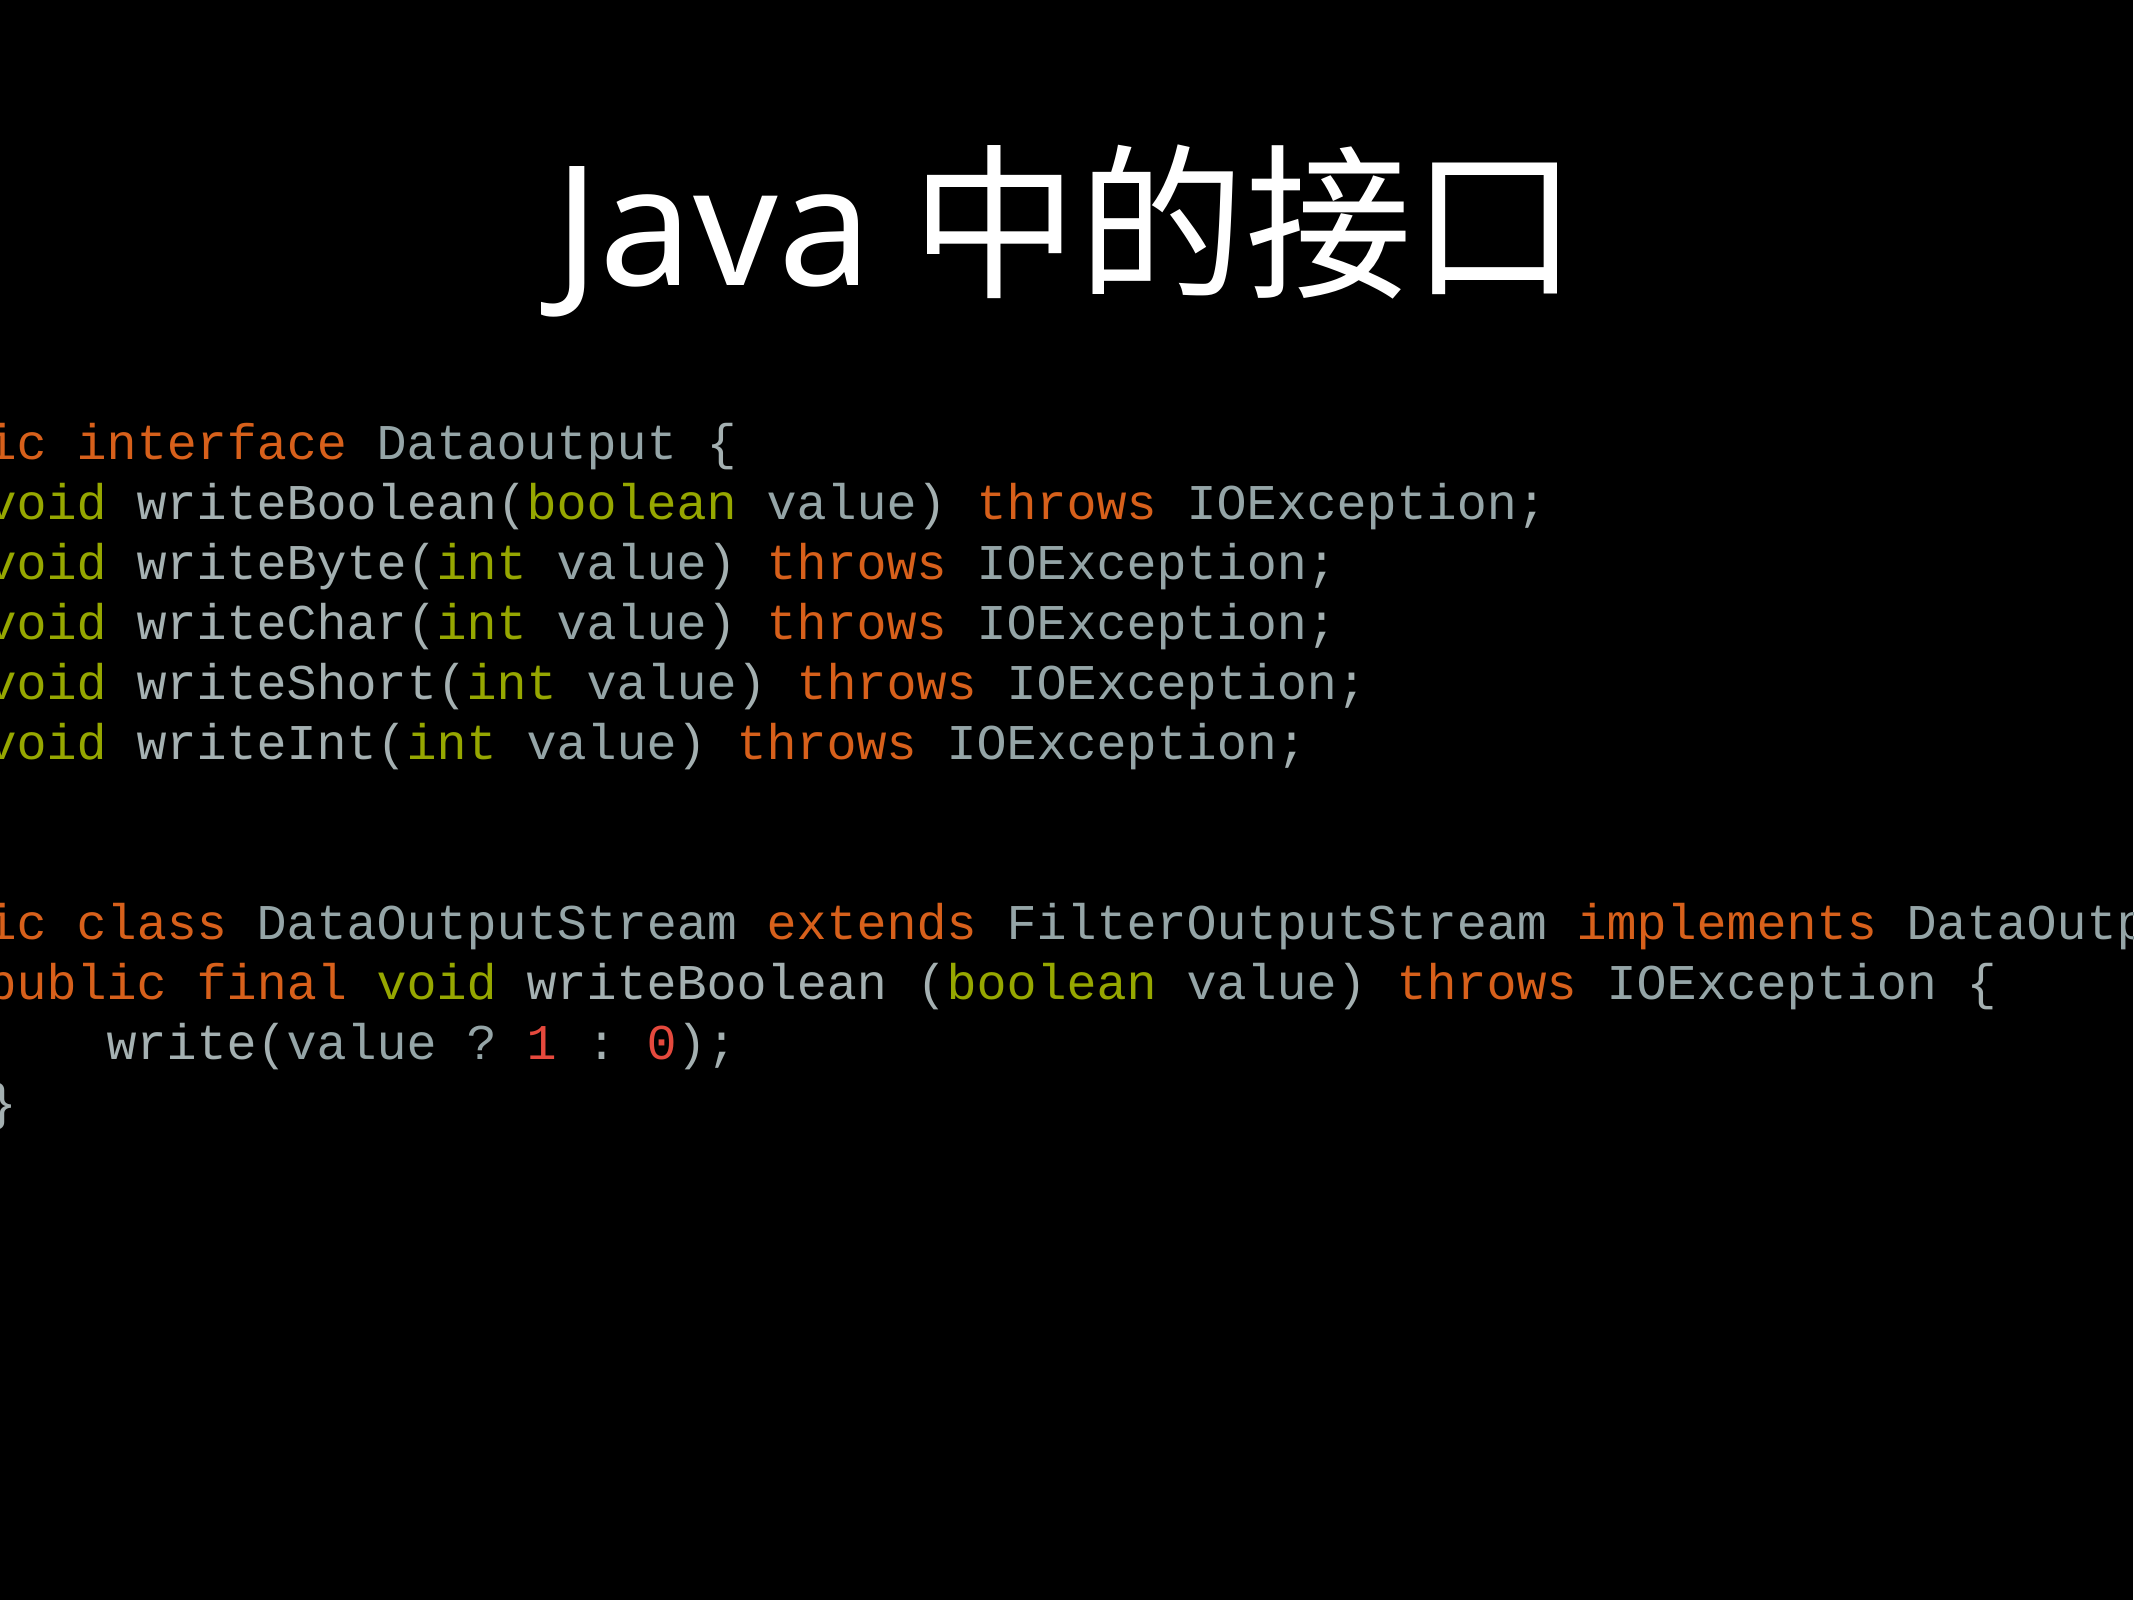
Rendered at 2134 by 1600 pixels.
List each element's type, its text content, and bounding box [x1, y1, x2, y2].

title Java中的接口 [155, 41, 1978, 397]
text_box public interface Dataoutput { void writeBoolean(boolean value) throws IOException; void writeByte(int value) throws IOException; void writeChar(int value) throws IOException; void writeShort(int value) throws IOException; void writeInt(int value) throws IOException; } public class DataOutputStream extends FilterOutputStream implements DataOutput { public final void writeBoolean (boolean value) throws IOException { write(value ? 1 : 0); } } [0, 401, 2134, 1199]
